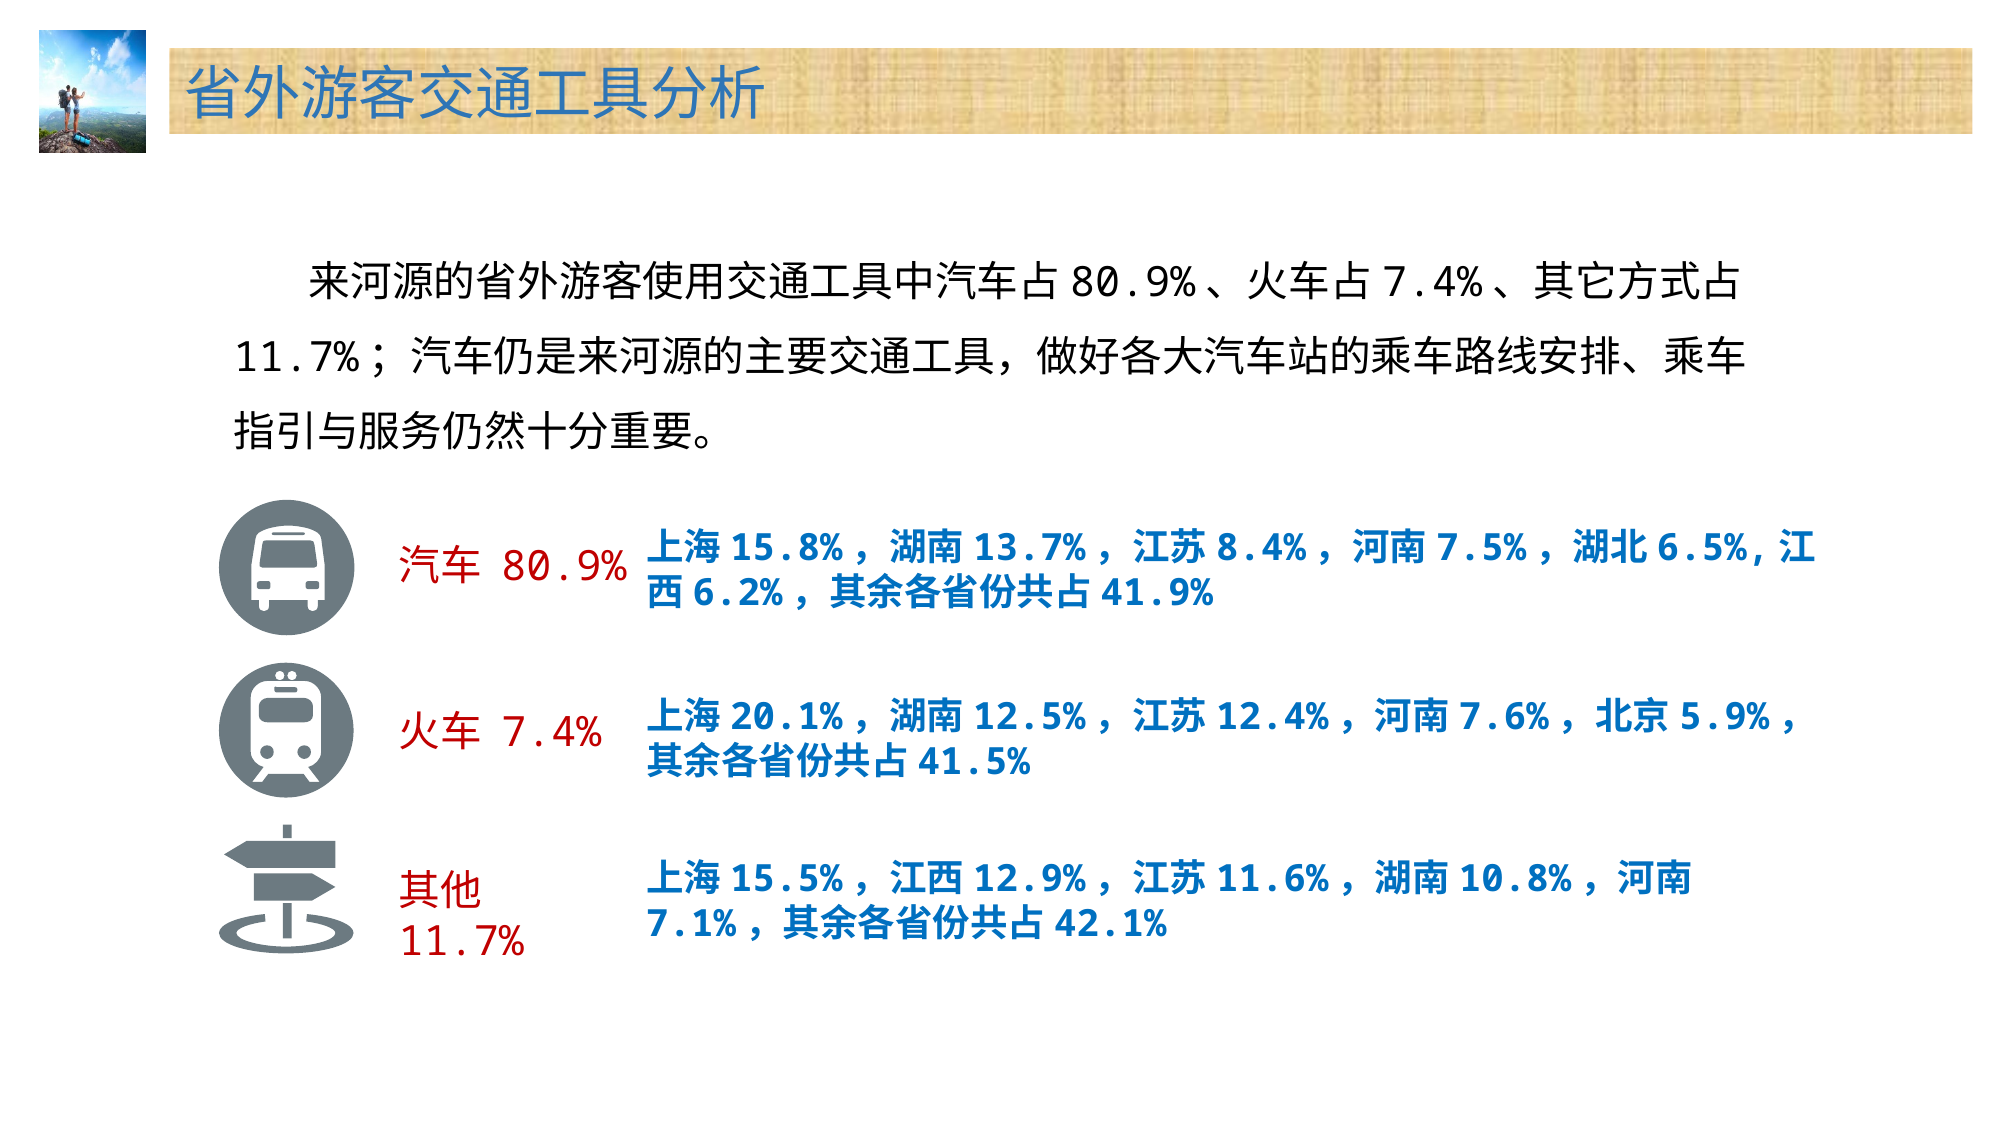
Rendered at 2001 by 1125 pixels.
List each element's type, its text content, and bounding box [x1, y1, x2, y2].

text_box 汽车 80.9% [383, 531, 631, 597]
text_box [253, 873, 336, 901]
text_box [282, 824, 292, 839]
text_box 省外游客交通工具分析 [169, 48, 1973, 134]
text_box 其他11.7% [383, 856, 632, 971]
text_box [218, 914, 354, 954]
text_box [224, 840, 336, 868]
text_box 上海15.8%，湖南13.7%，江苏8.4%，河南7.5%，湖北6.5%,江西6.2%，其余各省份共占41.9% [631, 515, 1851, 620]
text_box [282, 903, 292, 939]
text_box [218, 662, 354, 798]
text_box 上海20.1%，湖南12.5%，江苏12.4%，河南7.6%，北京5.9%，其余各省份共占41.5% [631, 684, 1851, 790]
text_box 来河源的省外游客使用交通工具中汽车占80.9%、火车占7.4%、其它方式占11.7%；汽车仍是来河源的主要交通工具，做好各大汽车站的乘车路线安排、乘车指引与服务仍然十分重要。 [218, 221, 1796, 507]
picture [39, 30, 146, 153]
text_box 火车 7.4% [383, 697, 631, 762]
text_box [218, 499, 355, 636]
text_box 上海15.5%，江西12.9%，江苏11.6%，湖南10.8%，河南7.1%，其余各省份共占42.1% [631, 846, 1851, 951]
